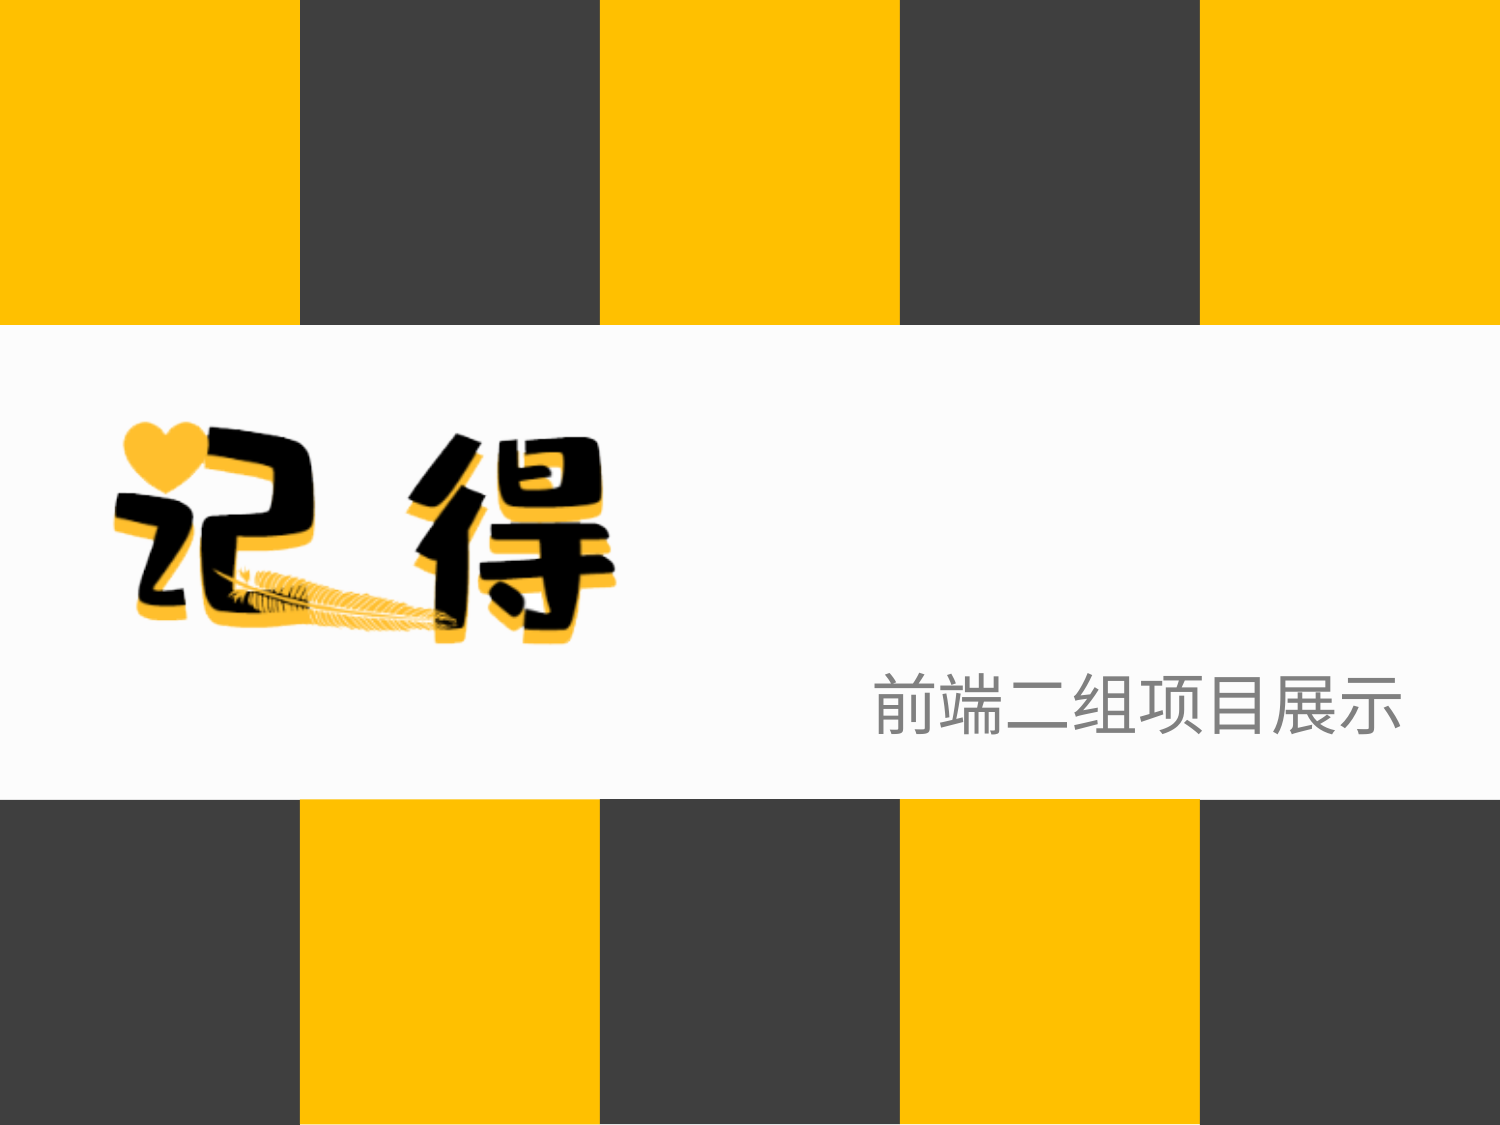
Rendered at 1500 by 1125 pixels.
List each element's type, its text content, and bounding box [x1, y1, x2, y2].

text_box [298, 797, 598, 1125]
text_box [0, 798, 298, 1125]
text_box [598, 0, 898, 327]
text_box [1198, 0, 1500, 327]
picture [88, 385, 656, 677]
text_box [1198, 798, 1500, 1125]
text_box [298, 0, 598, 327]
text_box [898, 0, 1198, 327]
text_box [898, 797, 1202, 1125]
text_box [0, 0, 298, 327]
text_box [598, 797, 898, 1125]
text_box 前端二组项目展示 [856, 655, 1500, 751]
